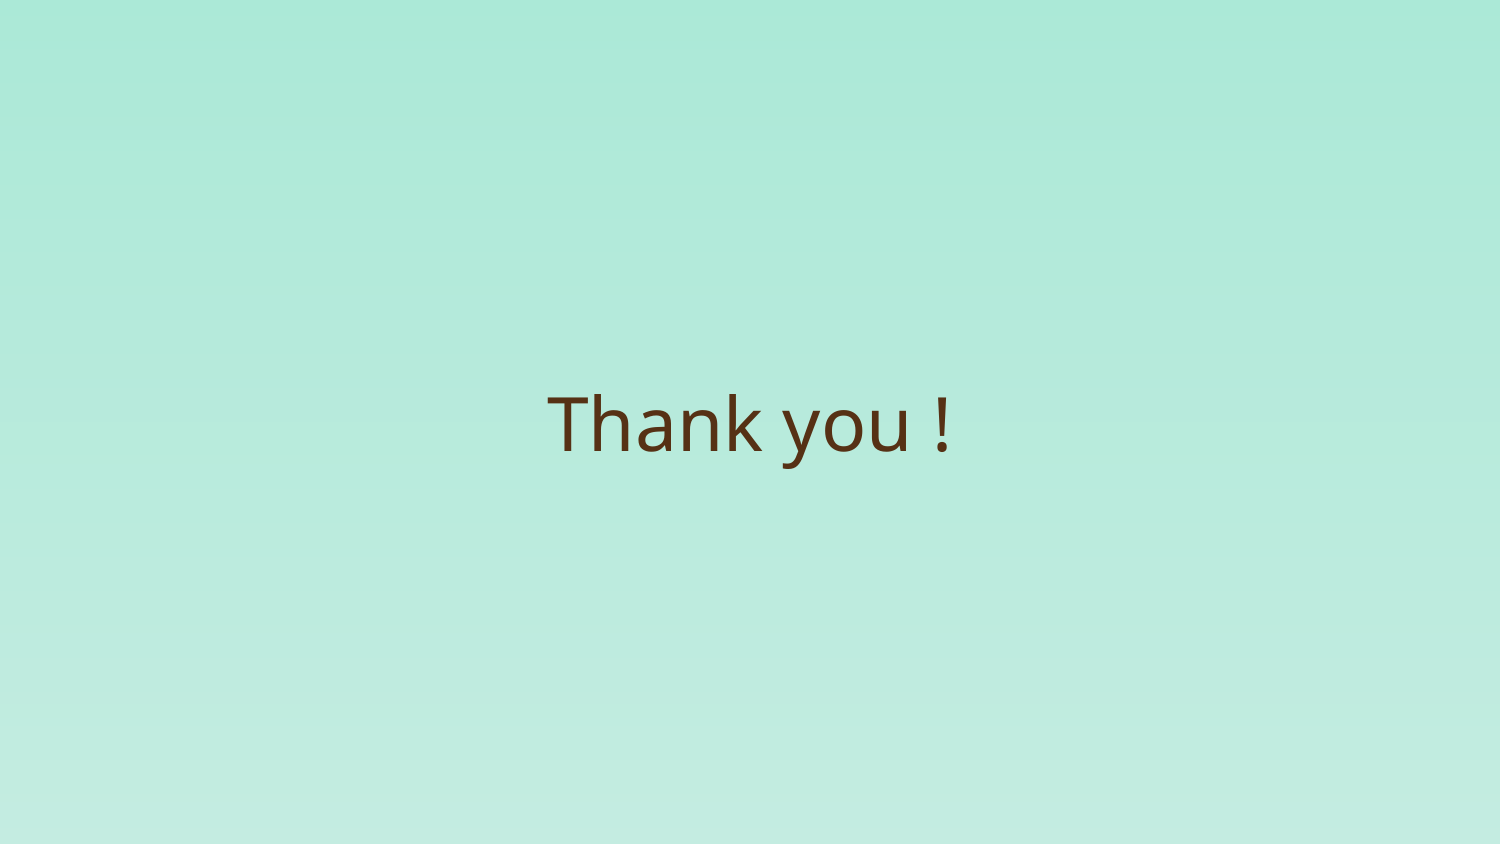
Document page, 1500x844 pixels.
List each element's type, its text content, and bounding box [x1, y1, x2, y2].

title Thank you ! [51, 352, 1449, 491]
